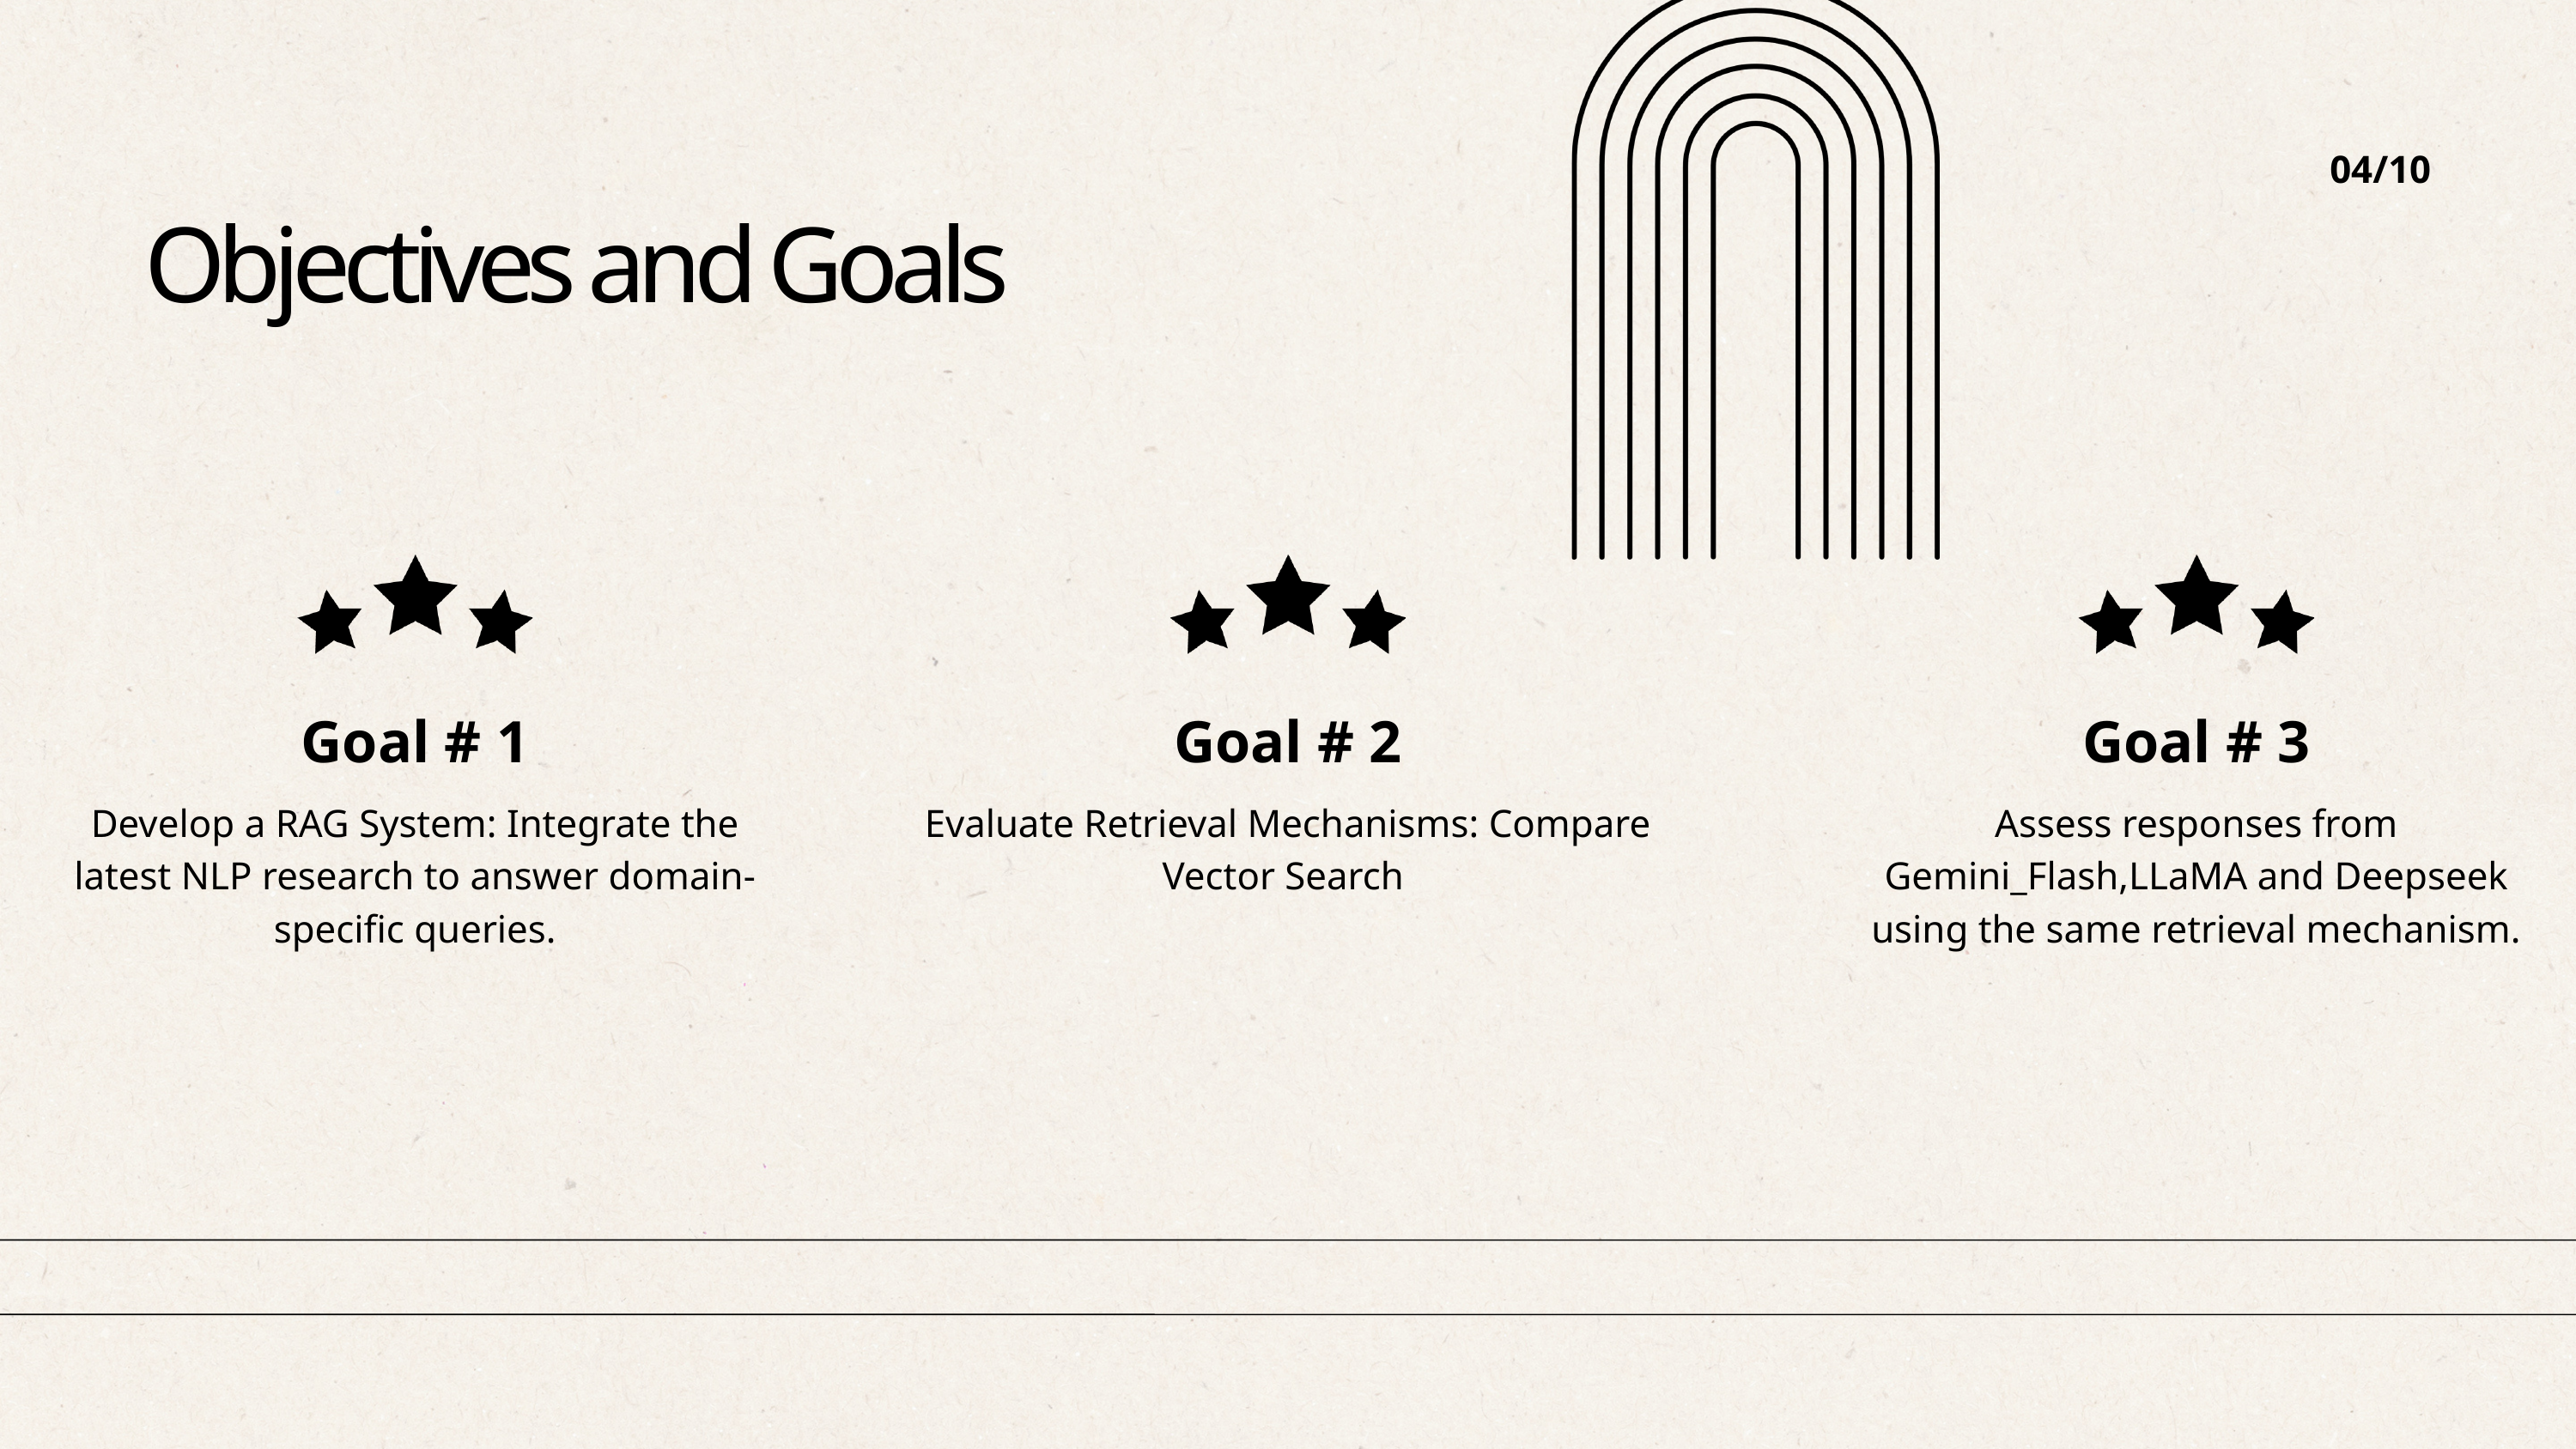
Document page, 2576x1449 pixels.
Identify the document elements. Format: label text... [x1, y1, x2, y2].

text_box [1571, 0, 1940, 560]
text_box [0, 1240, 2576, 1314]
text_box [2078, 554, 2315, 654]
text_box [297, 554, 533, 654]
text_box Goal # 2 [1019, 705, 1557, 774]
text_box 04/10 [2026, 137, 2432, 191]
text_box Objectives and Goals [144, 219, 1170, 324]
text_box Goal # 3 [1928, 705, 2465, 774]
text_box Assess responses from Gemini_Flash,LLaMA and Deepseek using the same retrieval mechanism. [1843, 792, 2550, 950]
text_box Goal # 1 [147, 705, 683, 774]
text_box [0, 0, 2576, 1240]
text_box Develop a RAG System: Integrate the latest NLP research to answer domain-specific queries. [61, 792, 769, 950]
text_box [1170, 554, 1406, 654]
text_box [0, 1315, 2576, 1449]
text_box Evaluate Retrieval Mechanisms: Compare Vector Search [888, 792, 1688, 898]
